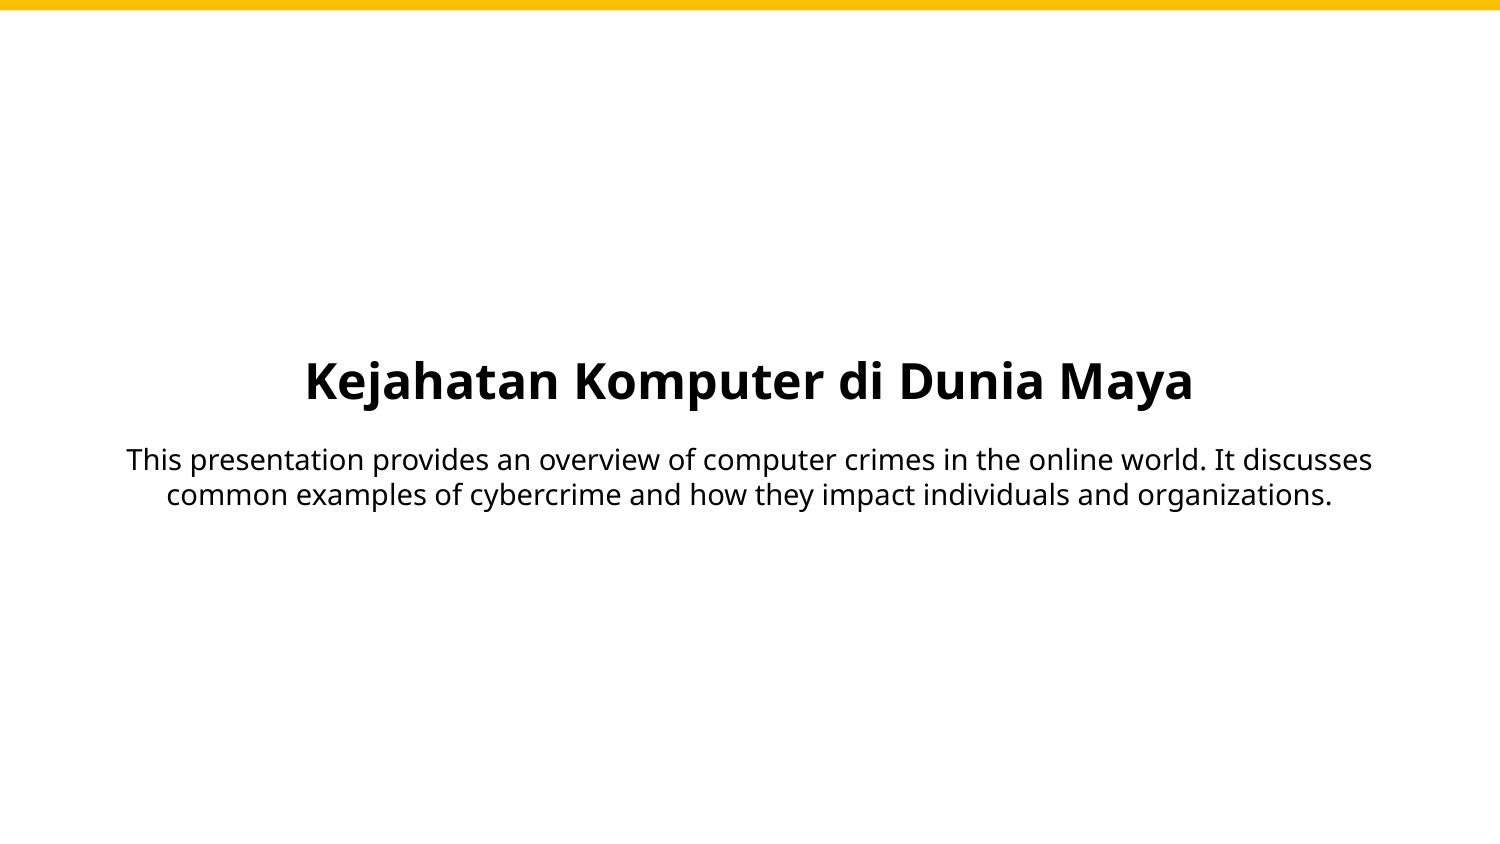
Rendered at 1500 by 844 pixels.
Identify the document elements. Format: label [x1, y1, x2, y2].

text_box [66, 334, 1434, 510]
text_box [0, 0, 1500, 11]
